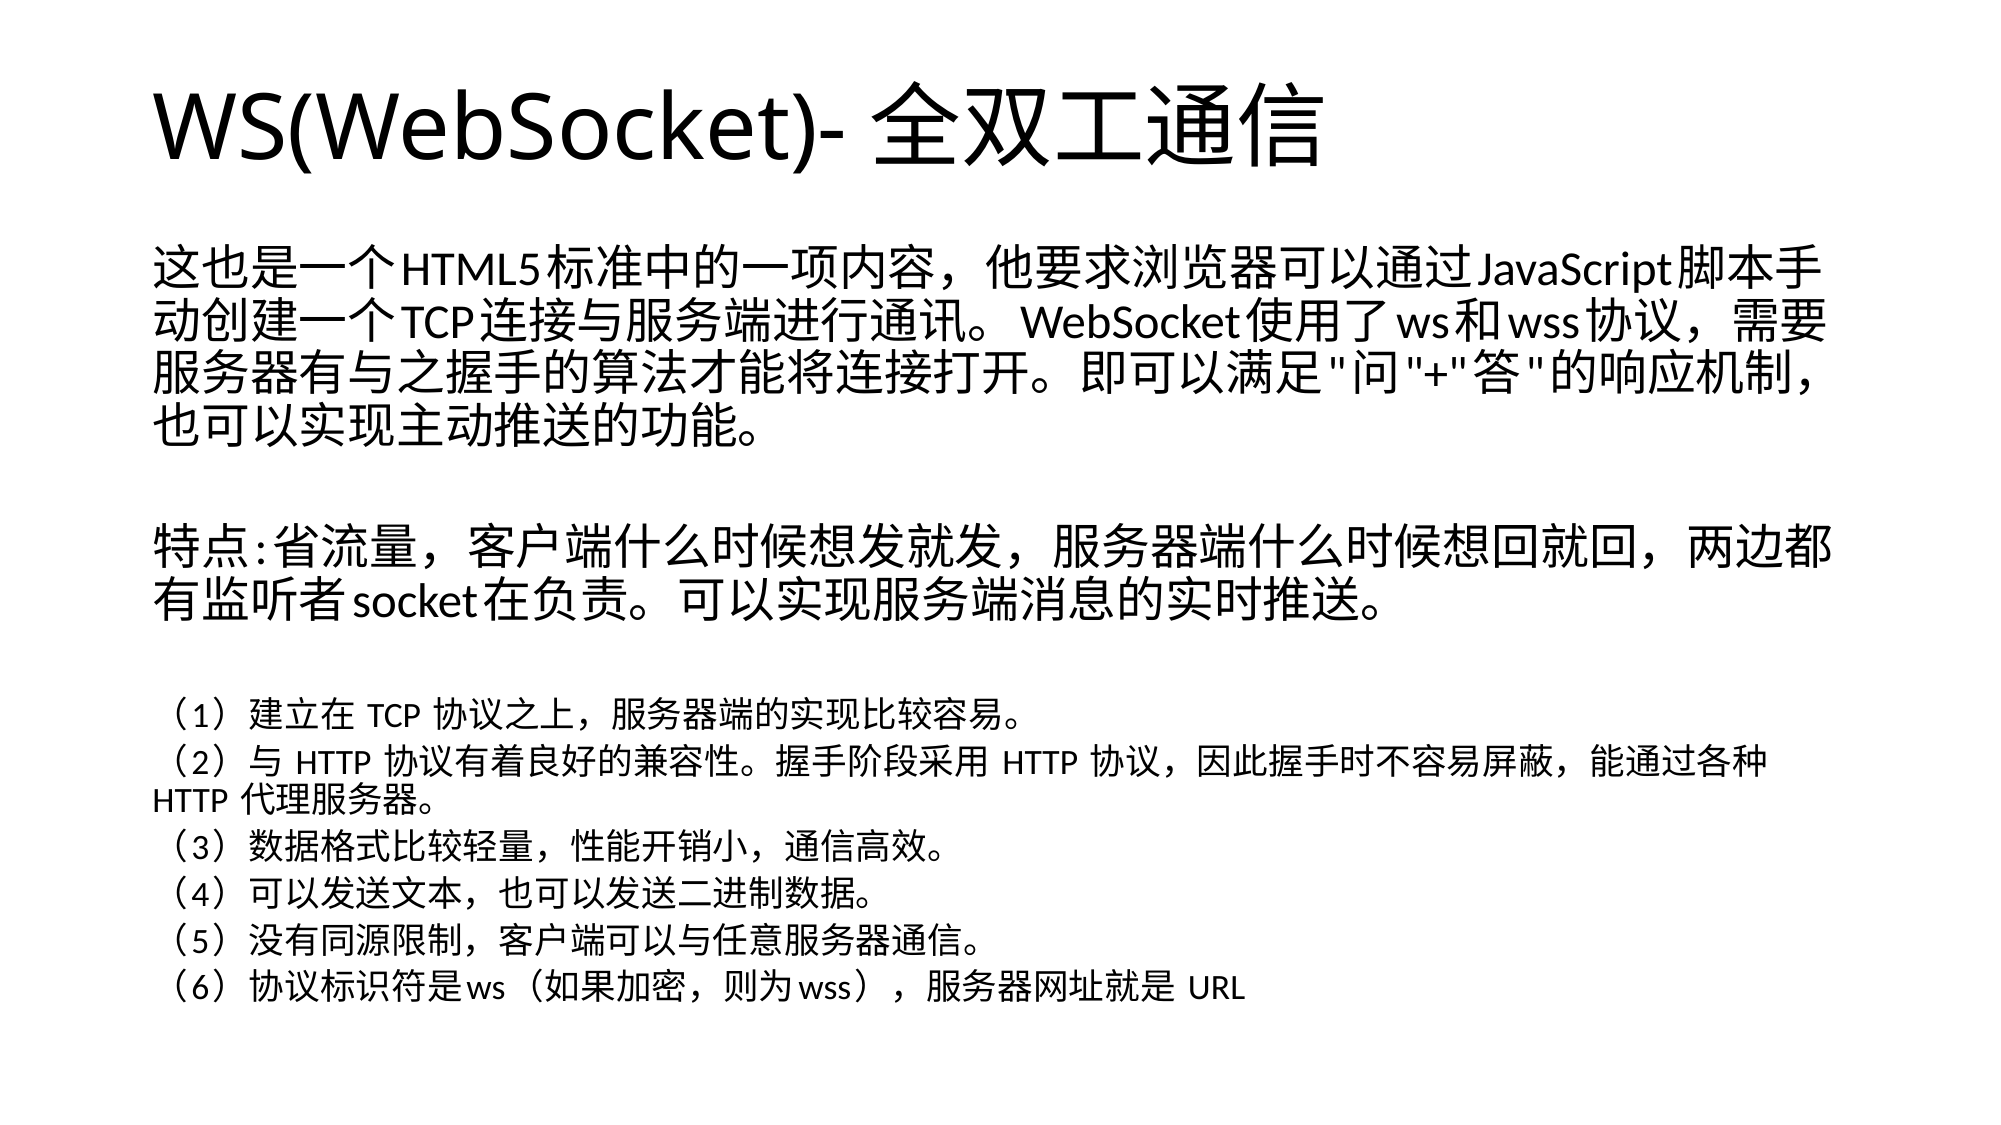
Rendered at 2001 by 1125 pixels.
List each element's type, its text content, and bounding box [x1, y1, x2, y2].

list 这也是一个HTML5标准中的一项内容，他要求浏览器可以通过JavaScript脚本手动创建一个TCP连接与服务端进行通讯。WebSocket使用了ws和wss协议，需要服务器有与之握手的算法才能将连接打开。即可以满足"问"+"答"的响应机制，也可以实现主动推送的功能。 特点:省流量，客户端什么时候想发就发，服务器端什么时候想回就回，两边都有监听者socket在负责。可以实现服务端消息的实时推送。 （1）建立在 TCP 协议之上，服务器端的实现比较容易。 （2）与 HTTP 协议有着良好的兼容性。握手阶段采用 HTTP 协议，因此握手时不容易屏蔽，能通过各种 HTTP 代理服务器。 （3）数据格式比较轻量，性能开销小，通信高效。 （4）可以发送文本，也可以发送二进制数据。 （5）没有同源限制，客户端可以与任意服务器通信。 （6）协议标识符是ws（如果加密，则为wss），服务器网址就是 URL [137, 169, 1863, 1030]
title WS(WebSocket)-全双工通信 [137, 21, 1863, 169]
